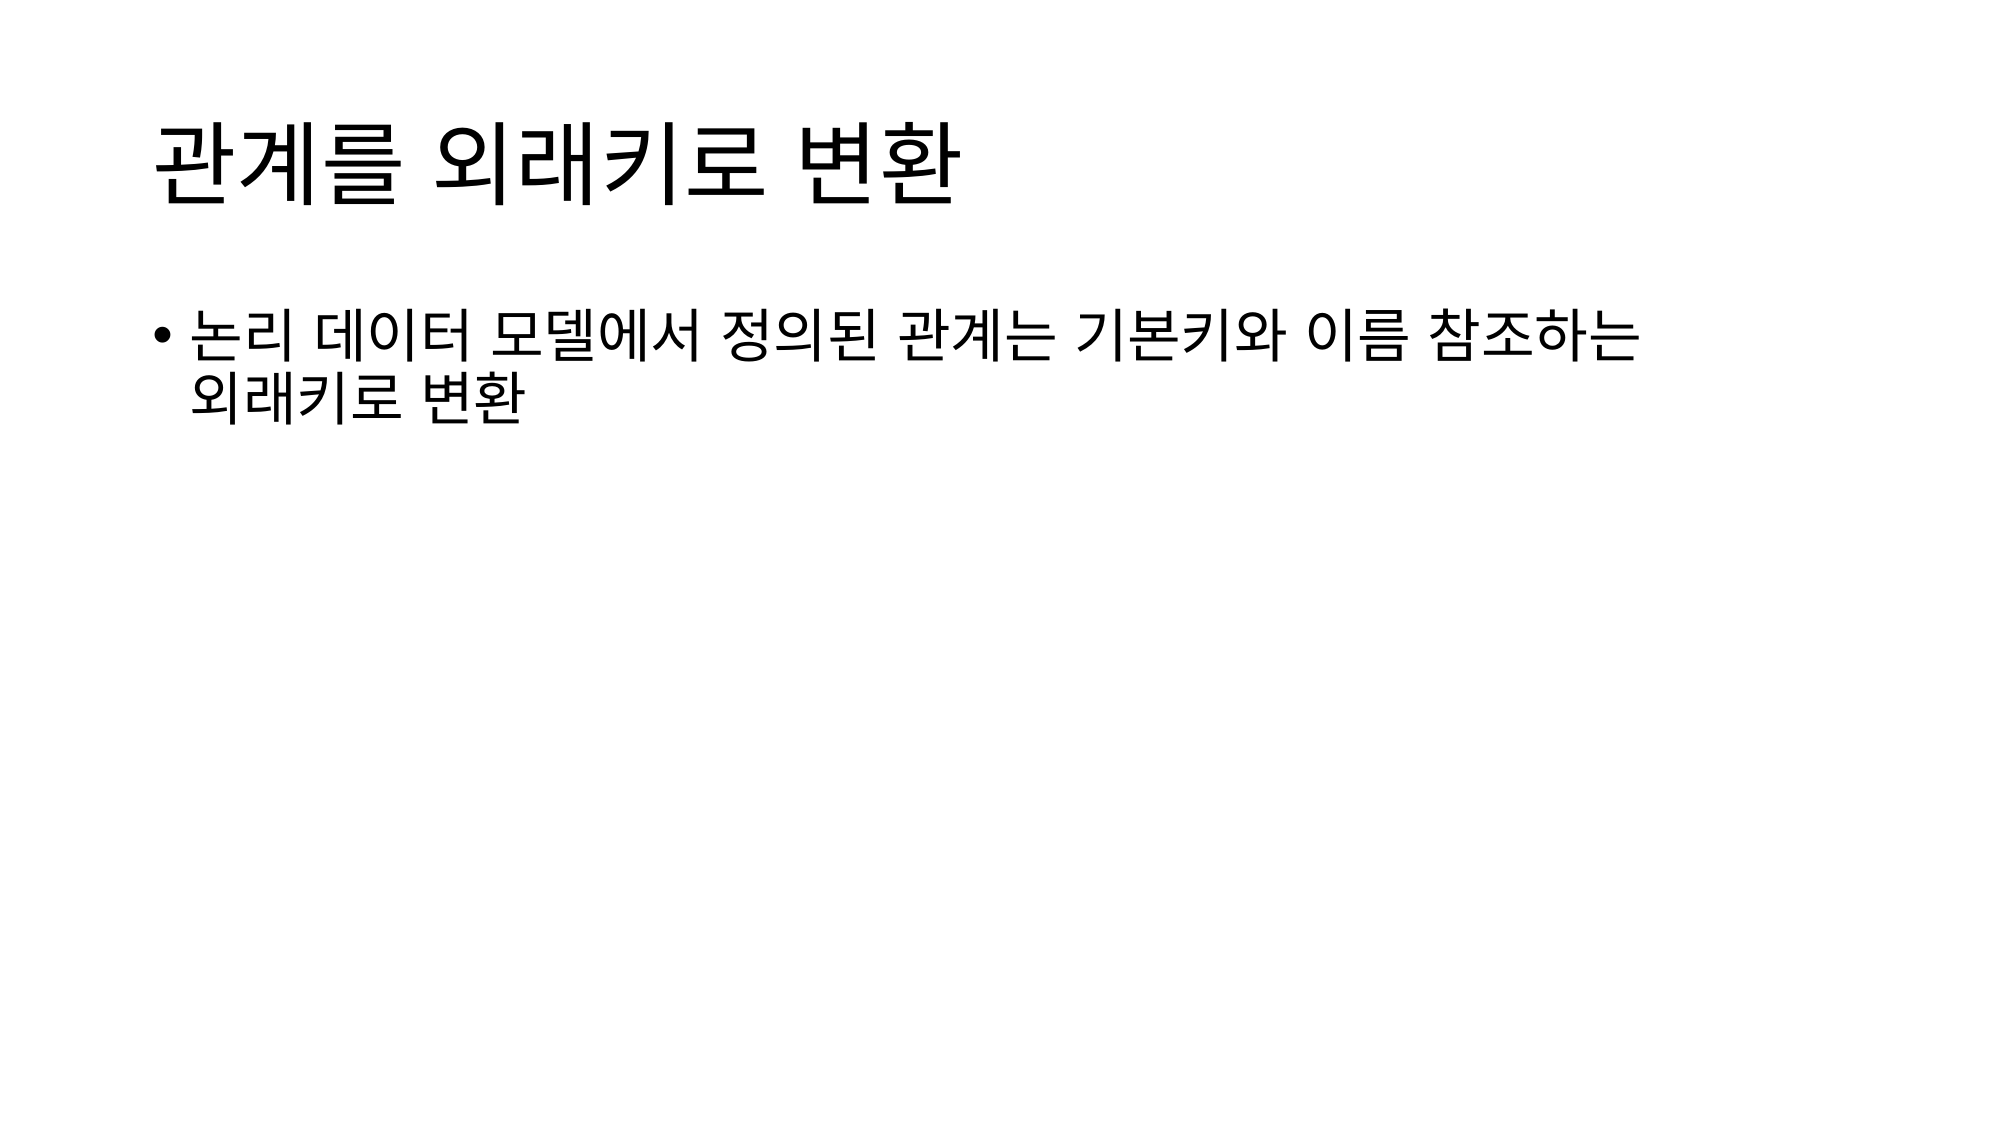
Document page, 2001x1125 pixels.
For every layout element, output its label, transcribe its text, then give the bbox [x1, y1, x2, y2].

title 관계를 외래키로 변환 [137, 59, 1863, 278]
list 논리 데이터 모델에서 정의된 관계는 기본키와 이름 참조하는 외래키로 변환 [137, 299, 1863, 1014]
